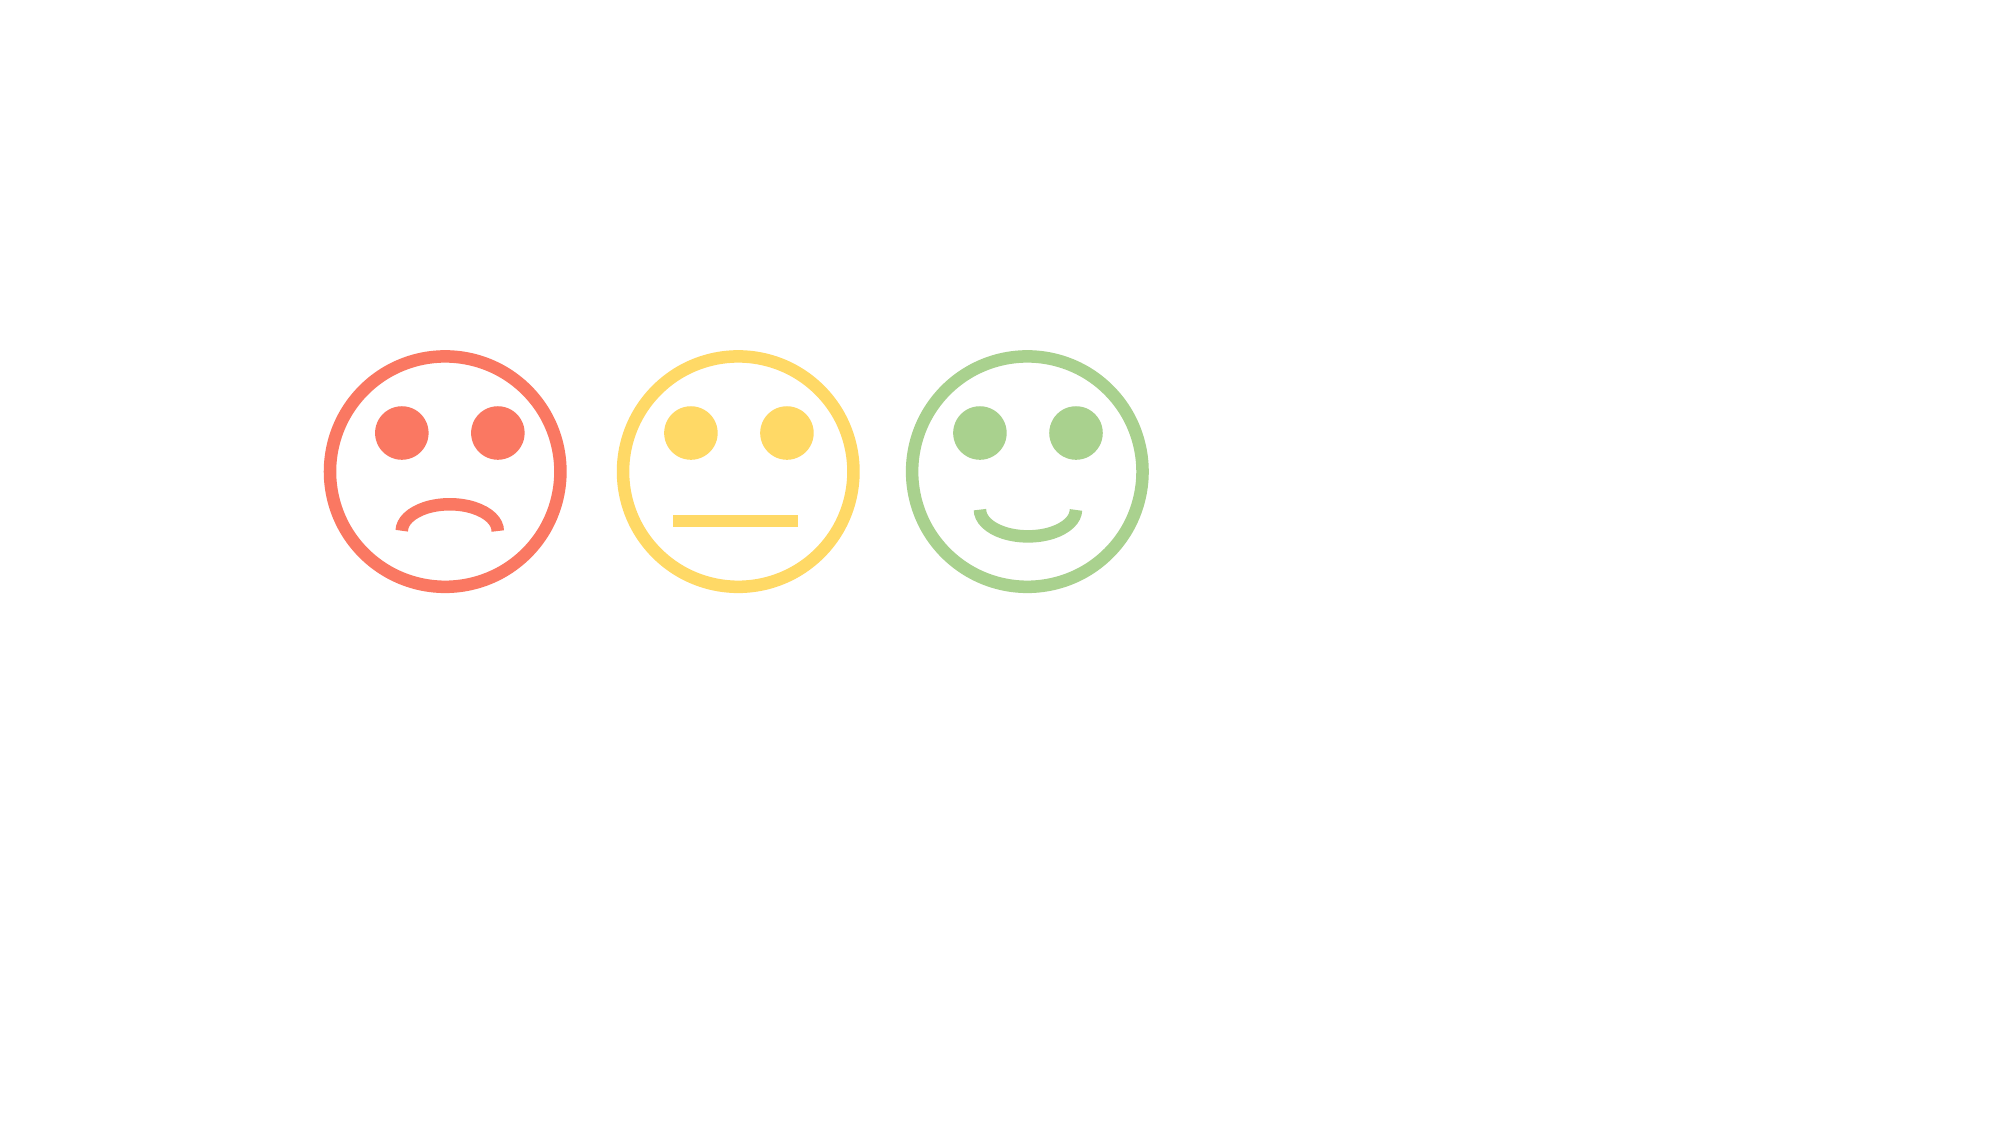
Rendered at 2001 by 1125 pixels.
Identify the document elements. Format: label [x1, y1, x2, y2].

text_box [621, 355, 855, 588]
text_box [328, 355, 562, 588]
text_box [663, 405, 719, 461]
text_box [1048, 405, 1104, 461]
text_box [470, 405, 526, 461]
text_box [401, 503, 499, 532]
text_box [374, 405, 430, 461]
text_box [952, 405, 1008, 461]
text_box [759, 405, 815, 461]
text_box [911, 355, 1144, 588]
text_box [979, 509, 1077, 537]
